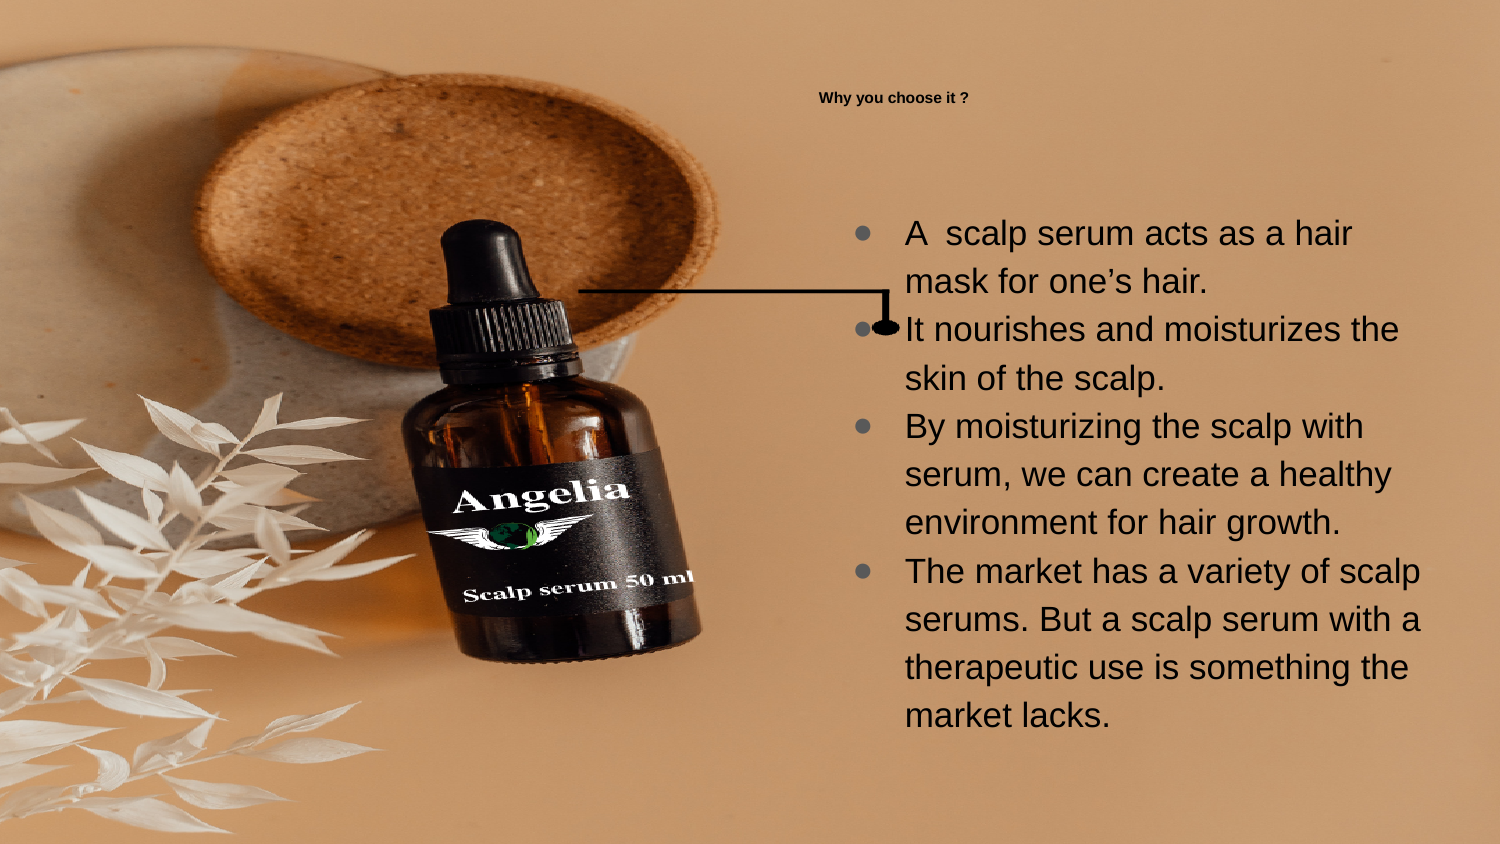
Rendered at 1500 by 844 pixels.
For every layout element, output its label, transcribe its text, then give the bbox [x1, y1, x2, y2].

list A scalp serum acts as a hair mask for one’s hair. It nourishes and moisturizes the skin of the scalp. By moisturizing the scalp with serum, we can create a healthy environment for hair growth. The market has a variety of scalp serums. But a scalp serum with a therapeutic use is something the market lacks. [819, 189, 1449, 757]
picture [0, 0, 1500, 844]
title Why you choose it ? [803, 72, 1400, 189]
